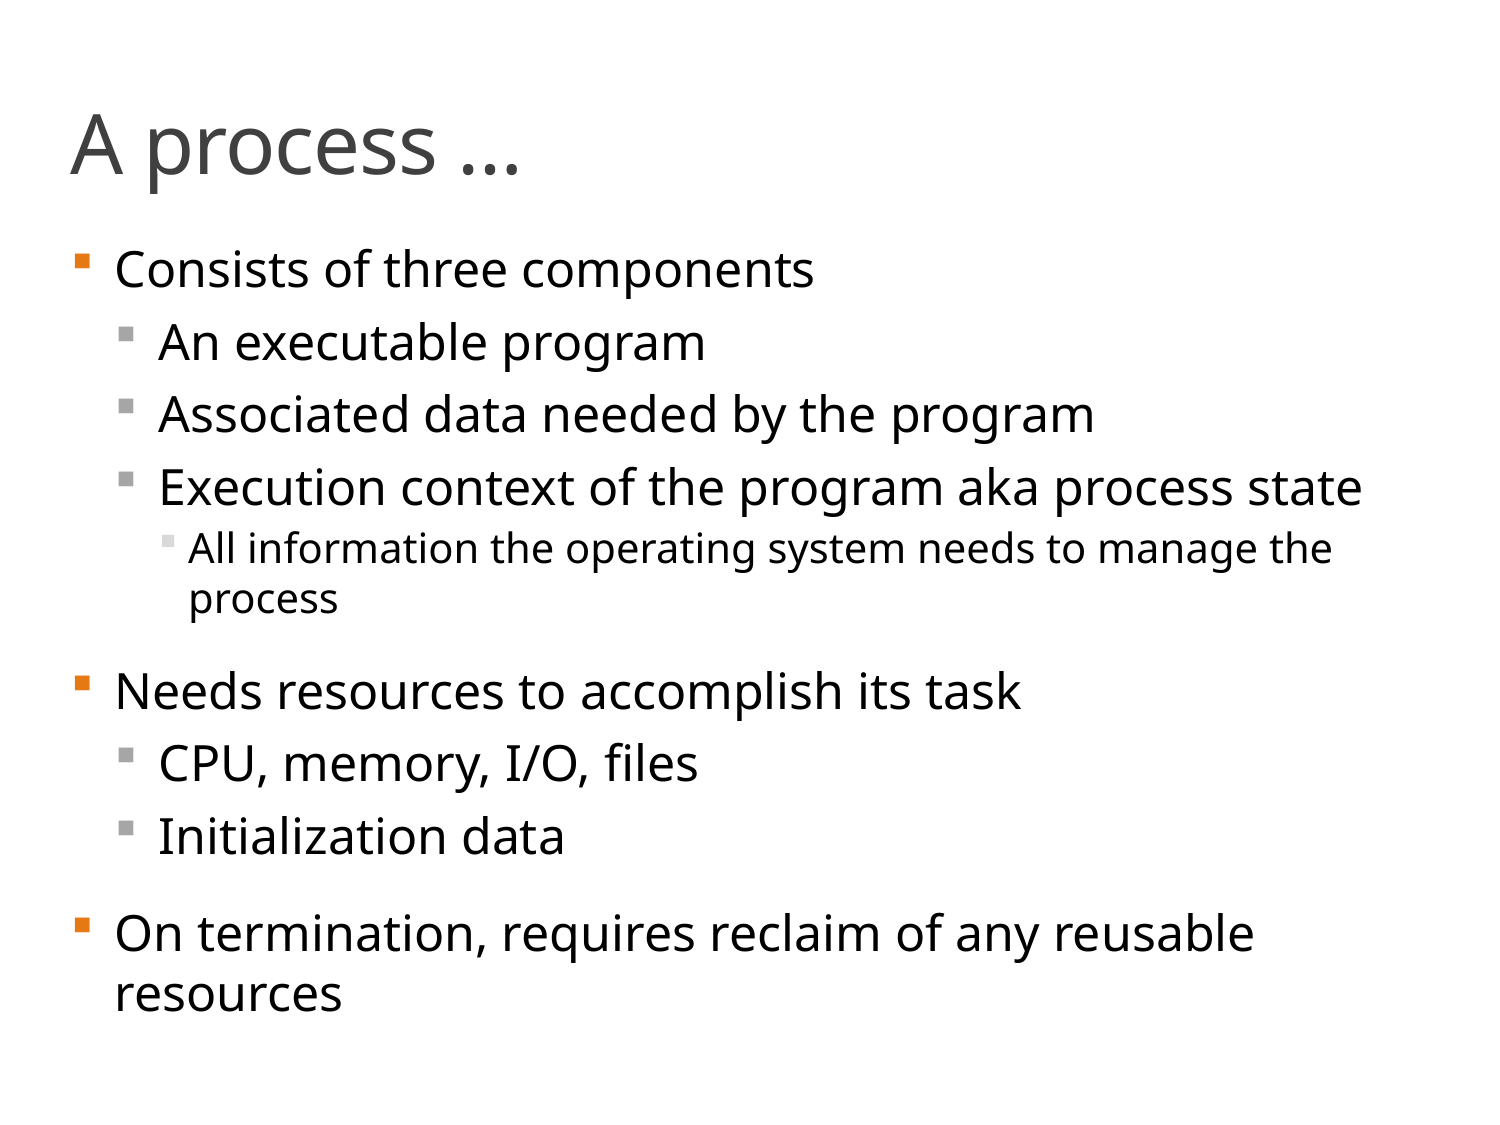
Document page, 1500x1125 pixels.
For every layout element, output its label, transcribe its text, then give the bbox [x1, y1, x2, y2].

list Consists of three components An executable program Associated data needed by the program Execution context of the program aka process state All information the operating system needs to manage the process Needs resources to accomplish its task CPU, memory, I/O, files Initialization data On termination, requires reclaim of any reusable resources [70, 237, 1430, 1065]
title A process … [70, 104, 1430, 237]
